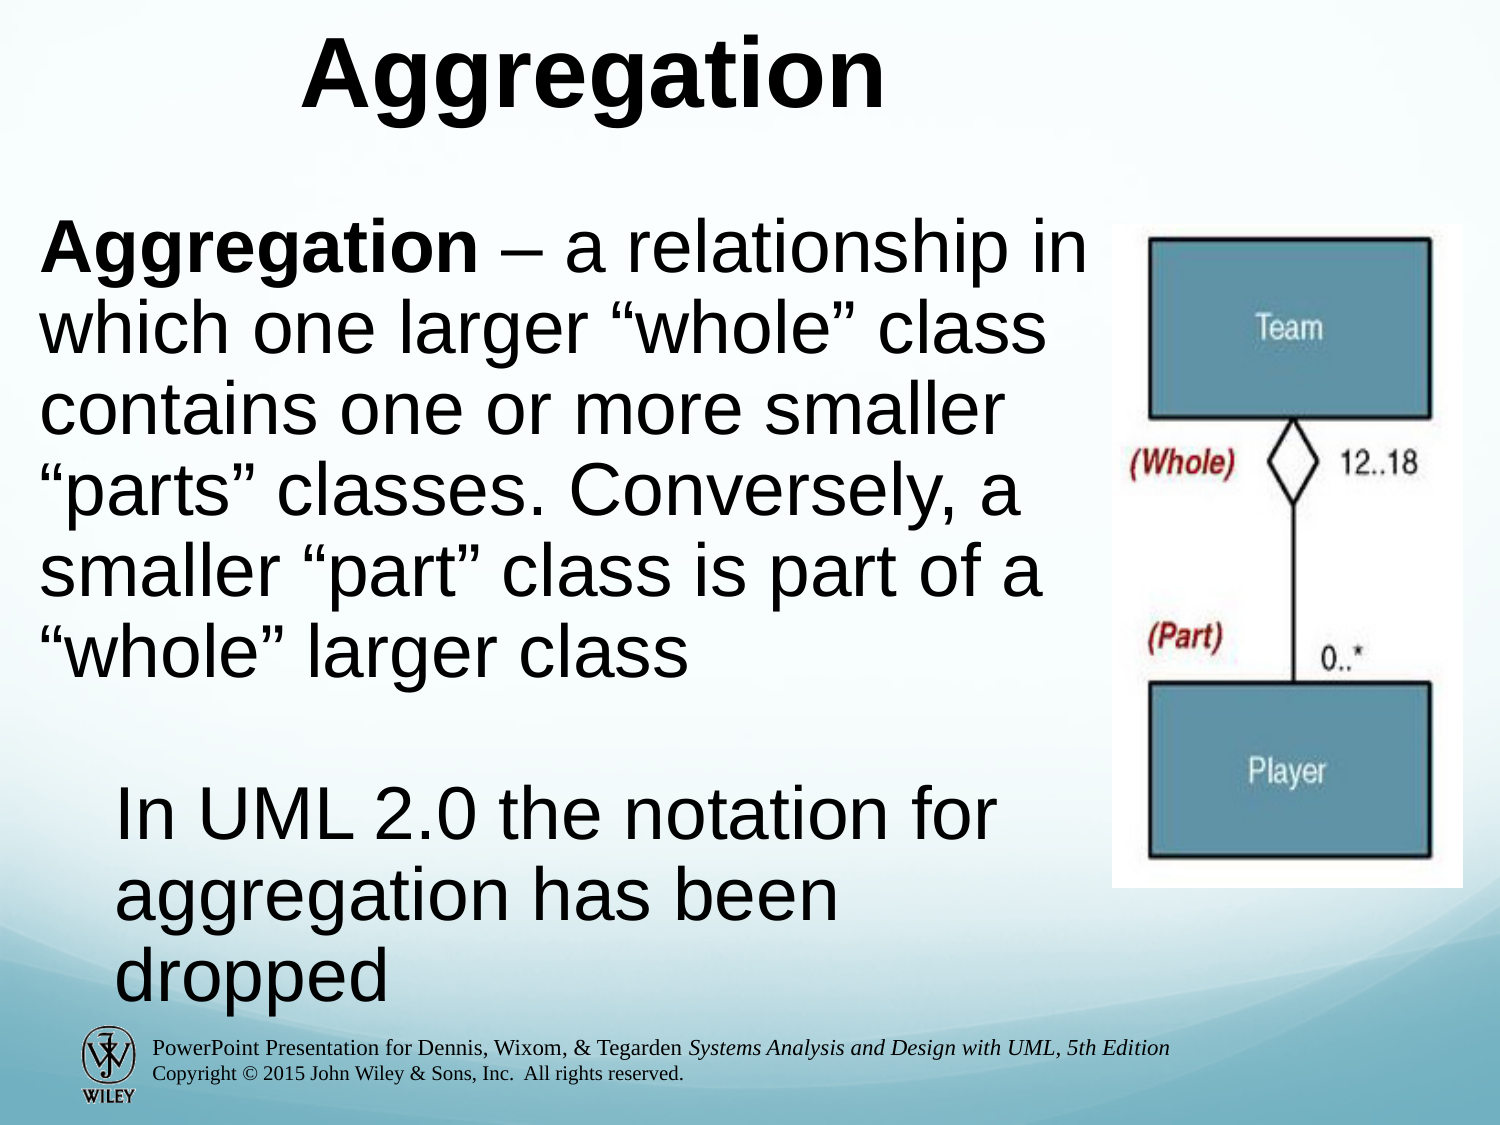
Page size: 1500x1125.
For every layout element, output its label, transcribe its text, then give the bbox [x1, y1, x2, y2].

picture [1111, 224, 1463, 888]
text_box Aggregation Aggregation – a relationship in which one larger “whole” class contains one or more smaller “parts” classes. Conversely, a smaller “part” class is part of a “whole” larger class In UML 2.0 the notation for aggregation has been dropped [24, 0, 1163, 1116]
